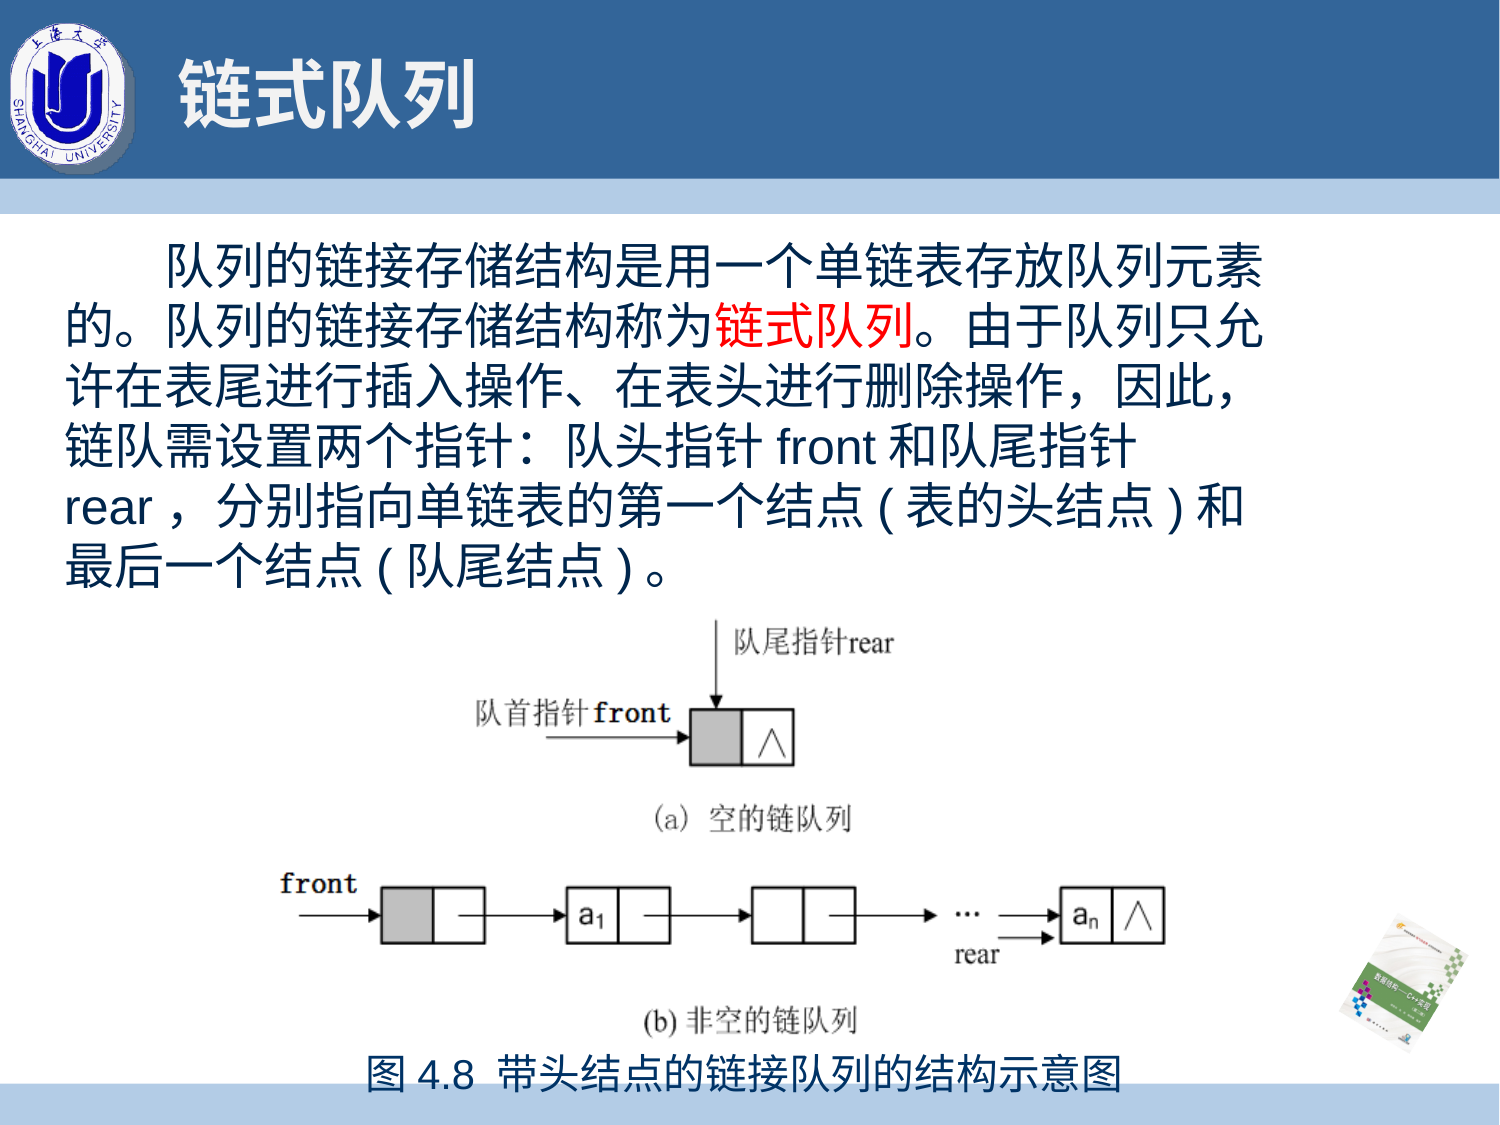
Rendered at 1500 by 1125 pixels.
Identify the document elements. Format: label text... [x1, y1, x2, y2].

picture [4, 17, 128, 176]
title 链式队列 [162, 23, 1436, 161]
list 队列的链接存储结构是用一个单链表存放队列元素的。队列的链接存储结构称为链式队列。由于队列只允许在表尾进行插入操作、在表头进行删除操作，因此，链队需设置两个指针：队头指针front和队尾指针rear，分别指向单链表的第一个结点(表的头结点)和最后一个结点(队尾结点)。 [49, 227, 1283, 1060]
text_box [227, 605, 1176, 1107]
picture [1339, 913, 1468, 1053]
